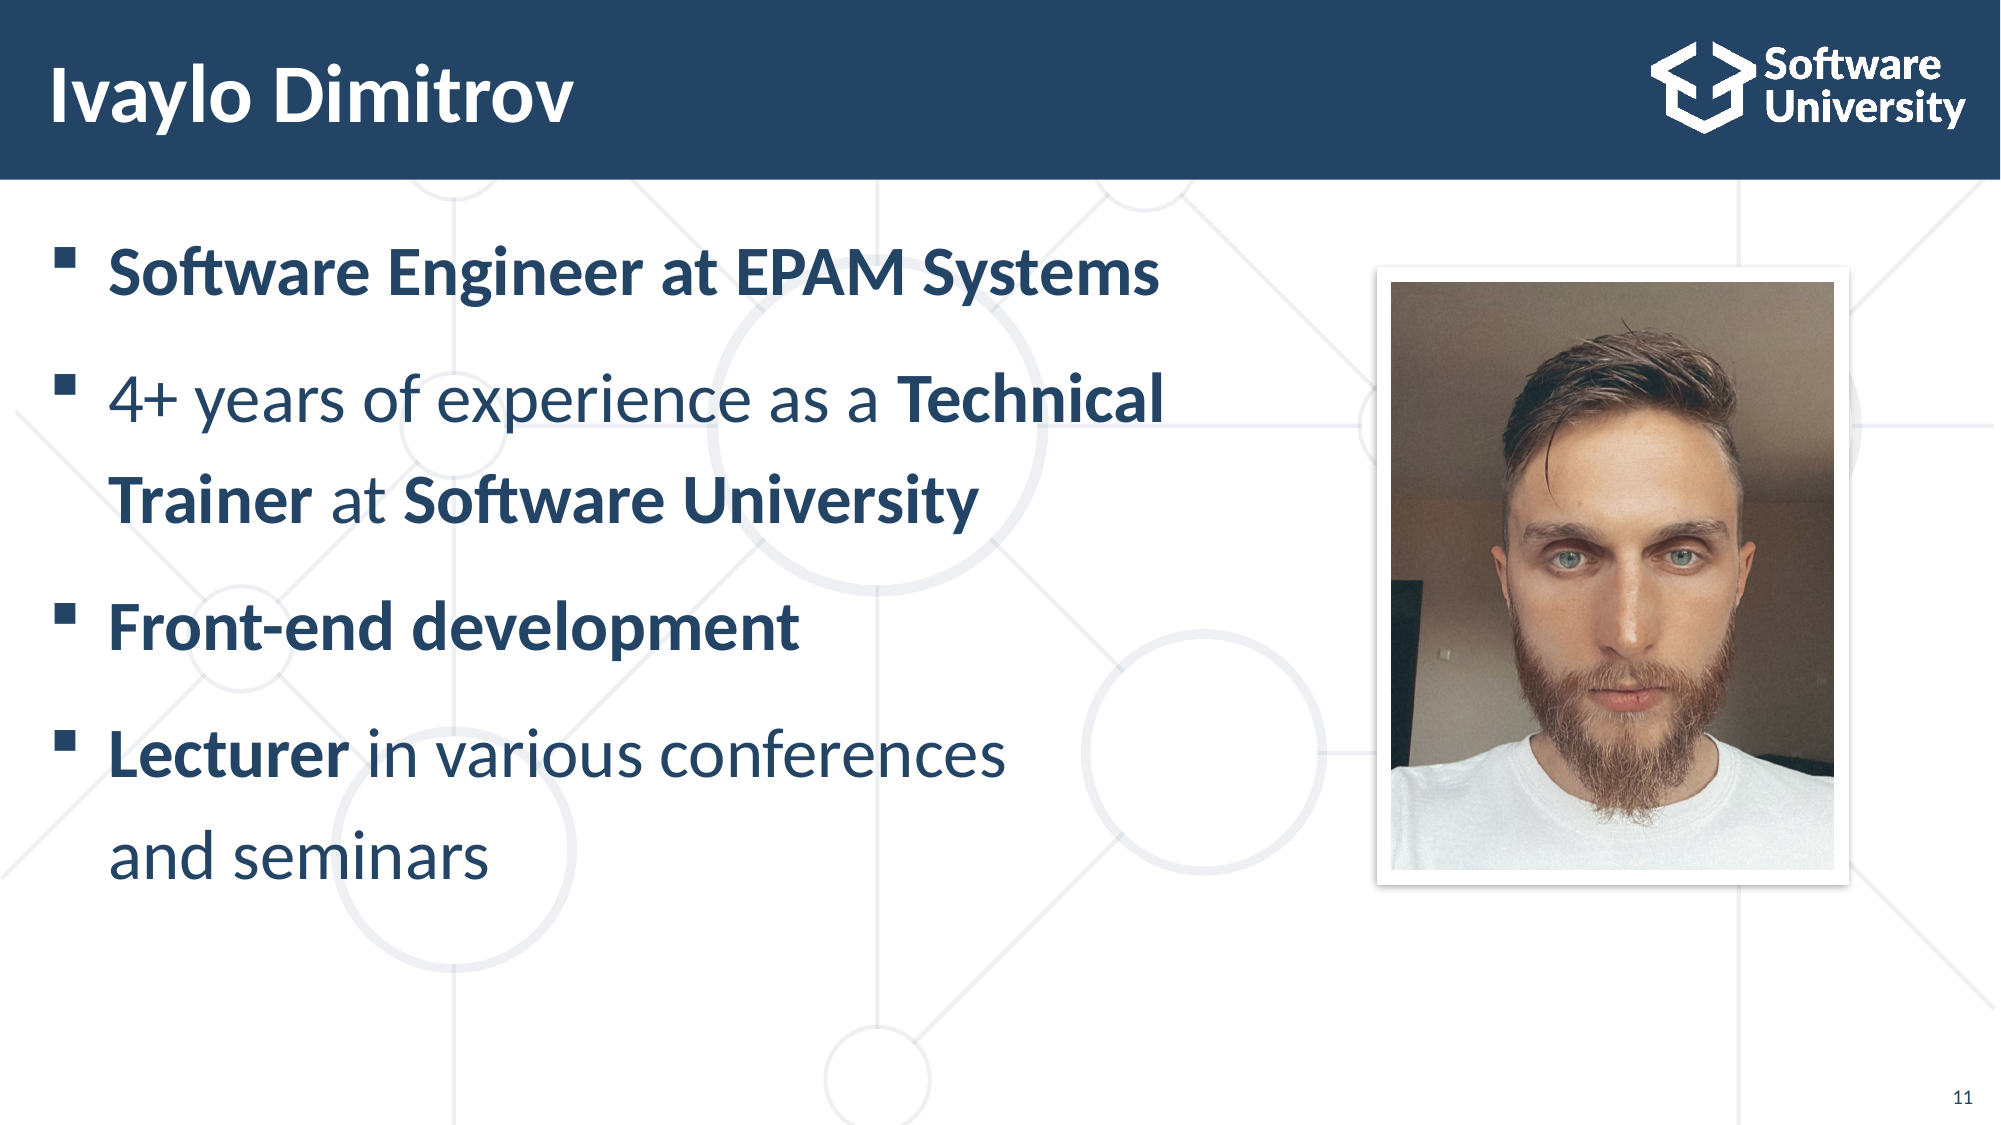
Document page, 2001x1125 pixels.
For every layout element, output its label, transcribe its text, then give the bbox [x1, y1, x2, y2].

title Ivaylo Dimitrov [31, 16, 1625, 162]
picture [1390, 281, 1835, 871]
list Software Engineer at EPAM Systems 4+ years of experience as a Technical Trainer at Software University Front-end development Lecturer in various conferences and seminars [31, 201, 1370, 1109]
slide_number 11 [1927, 1067, 1989, 1117]
picture [1651, 41, 1966, 134]
